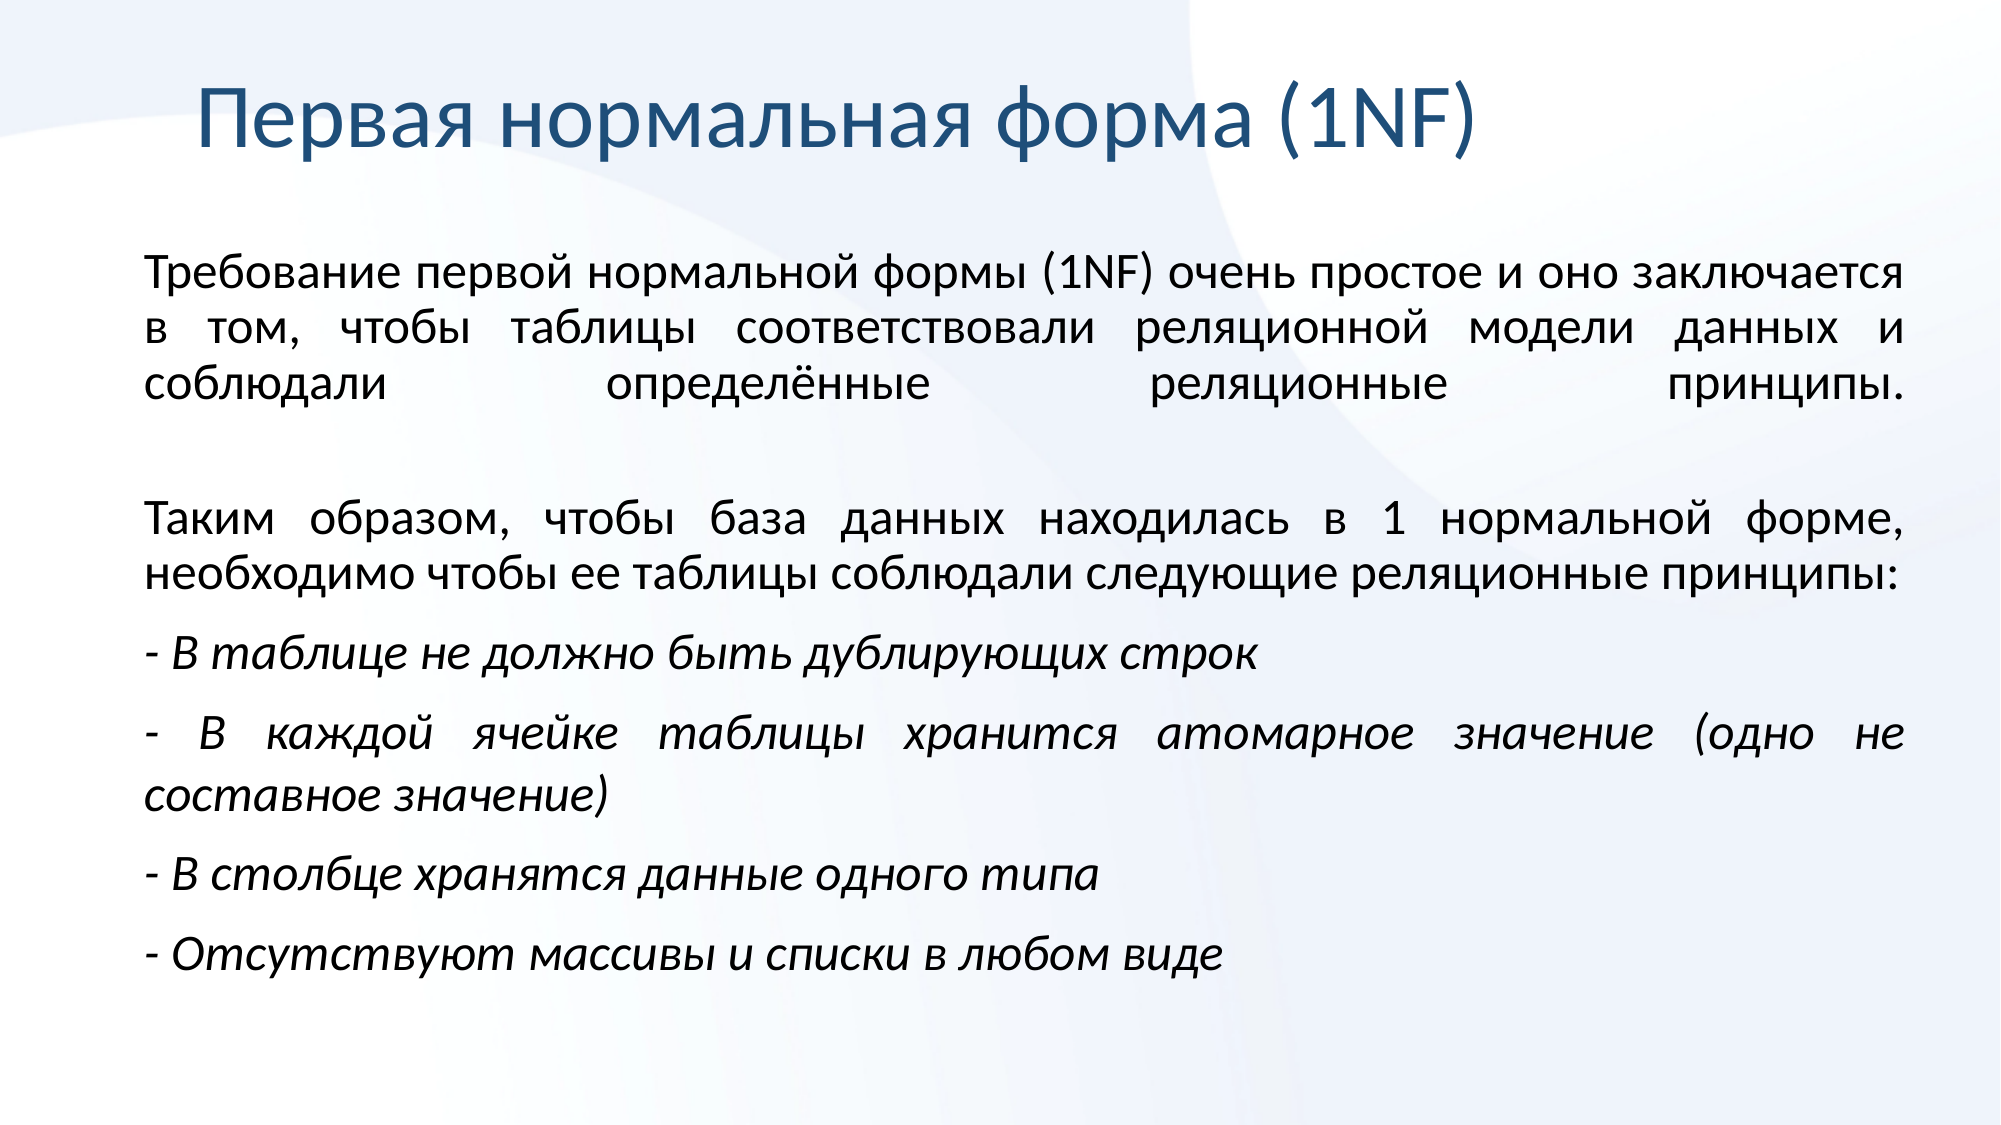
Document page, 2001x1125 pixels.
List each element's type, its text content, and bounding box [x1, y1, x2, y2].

list Требование первой нормальной формы (1NF) очень простое и оно заключается в том, чтобы таблицы соответствовали реляционной модели данных и соблюдали определённые реляционные принципы. Таким образом, чтобы база данных находилась в 1 нормальной форме, необходимо чтобы ее таблицы соблюдали следующие реляционные принципы: - В таблице не должно быть дублирующих строк - В каждой ячейке таблицы хранится атомарное значение (одно не составное значение) - В столбце хранятся данные одного типа - Отсутствуют массивы и списки в любом виде [128, 236, 1922, 1041]
picture [0, 0, 2001, 1125]
title Первая нормальная форма (1NF) [180, 47, 1830, 188]
